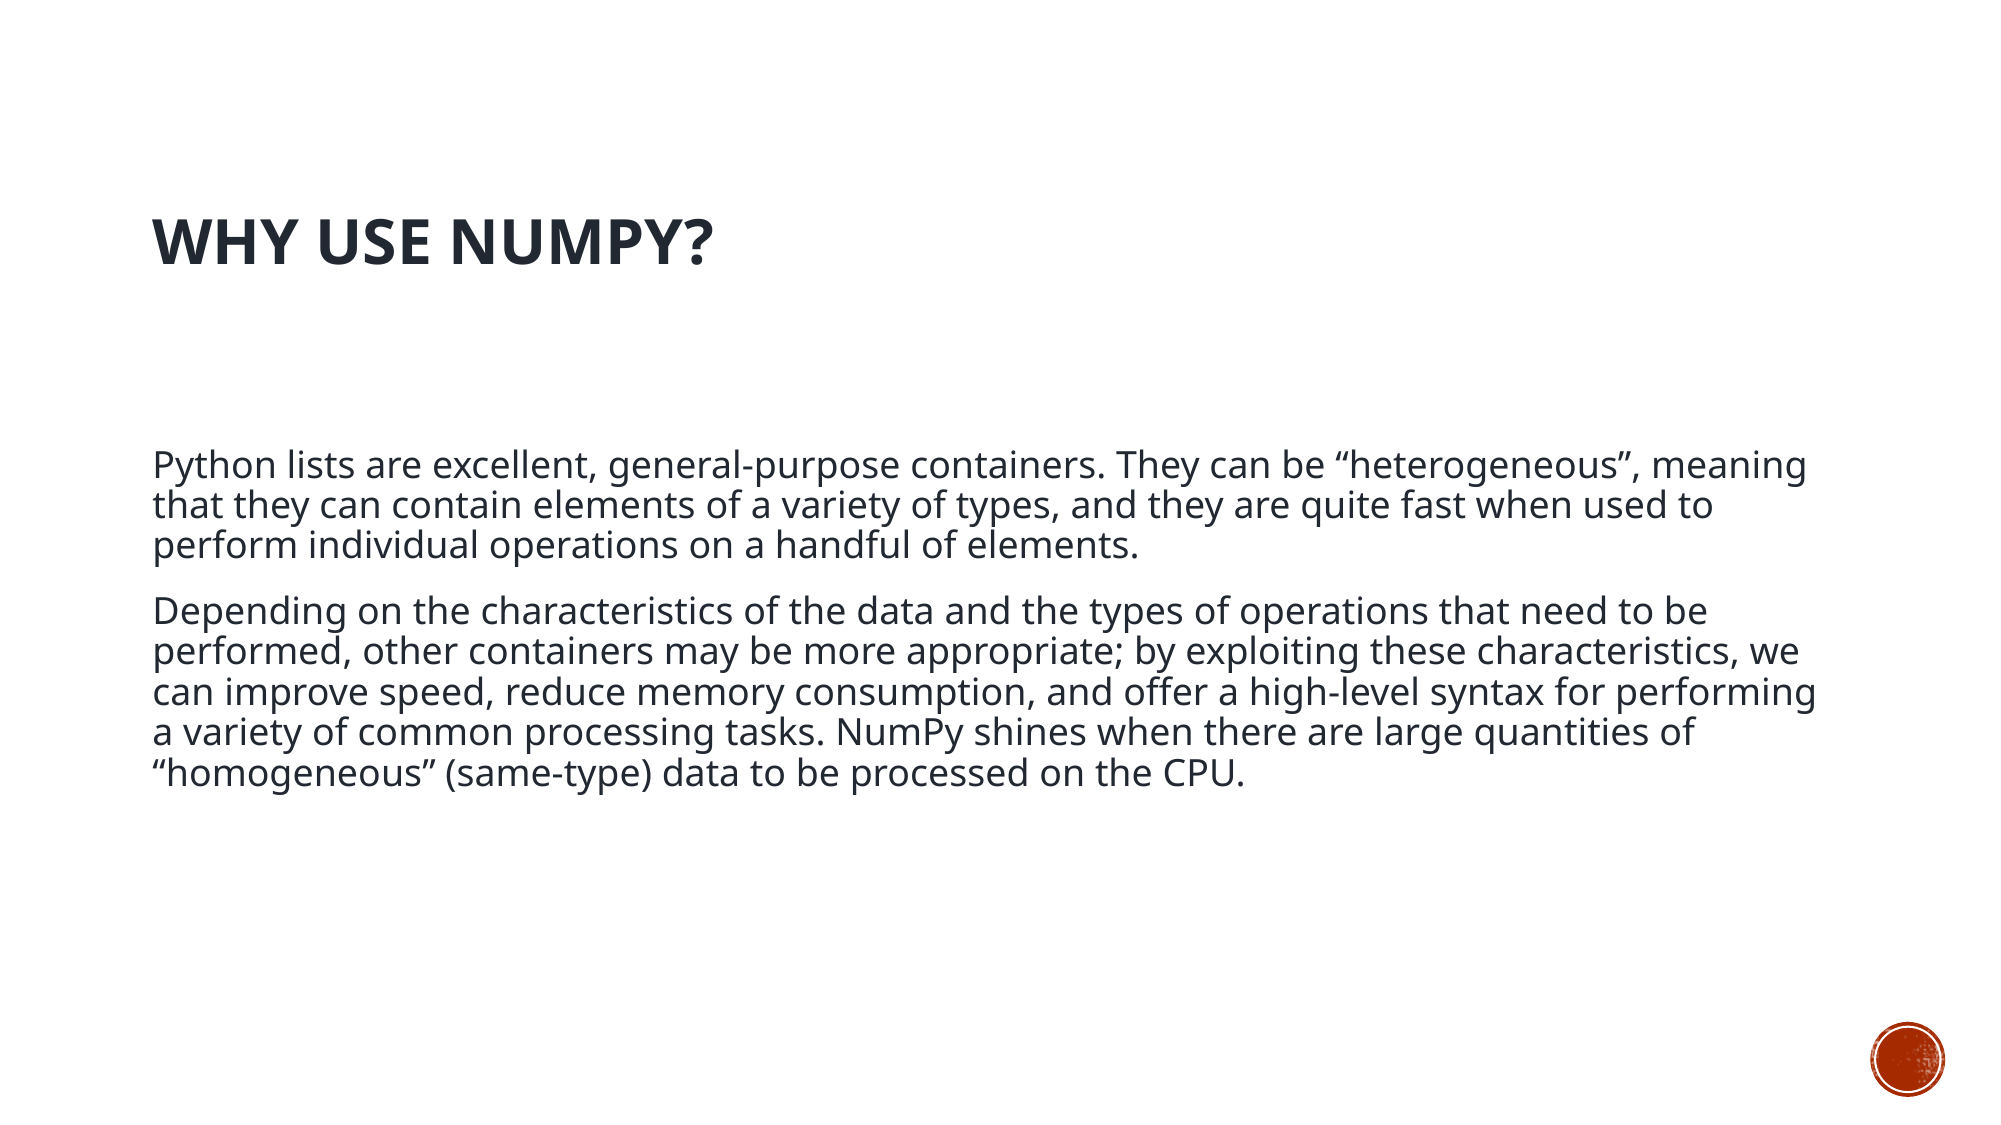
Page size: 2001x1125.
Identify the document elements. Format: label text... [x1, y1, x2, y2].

list Python lists are excellent, general-purpose containers. They can be “heterogeneous”, meaning that they can contain elements of a variety of types, and they are quite fast when used to perform individual operations on a handful of elements. Depending on the characteristics of the data and the types of operations that need to be performed, other containers may be more appropriate; by exploiting these characteristics, we can improve speed, reduce memory consumption, and offer a high-level syntax for performing a variety of common processing tasks. NumPy shines when there are large quantities of “homogeneous” (same-type) data to be processed on the CPU. [137, 438, 1863, 1125]
title Why use NumPy? [137, 172, 1863, 391]
